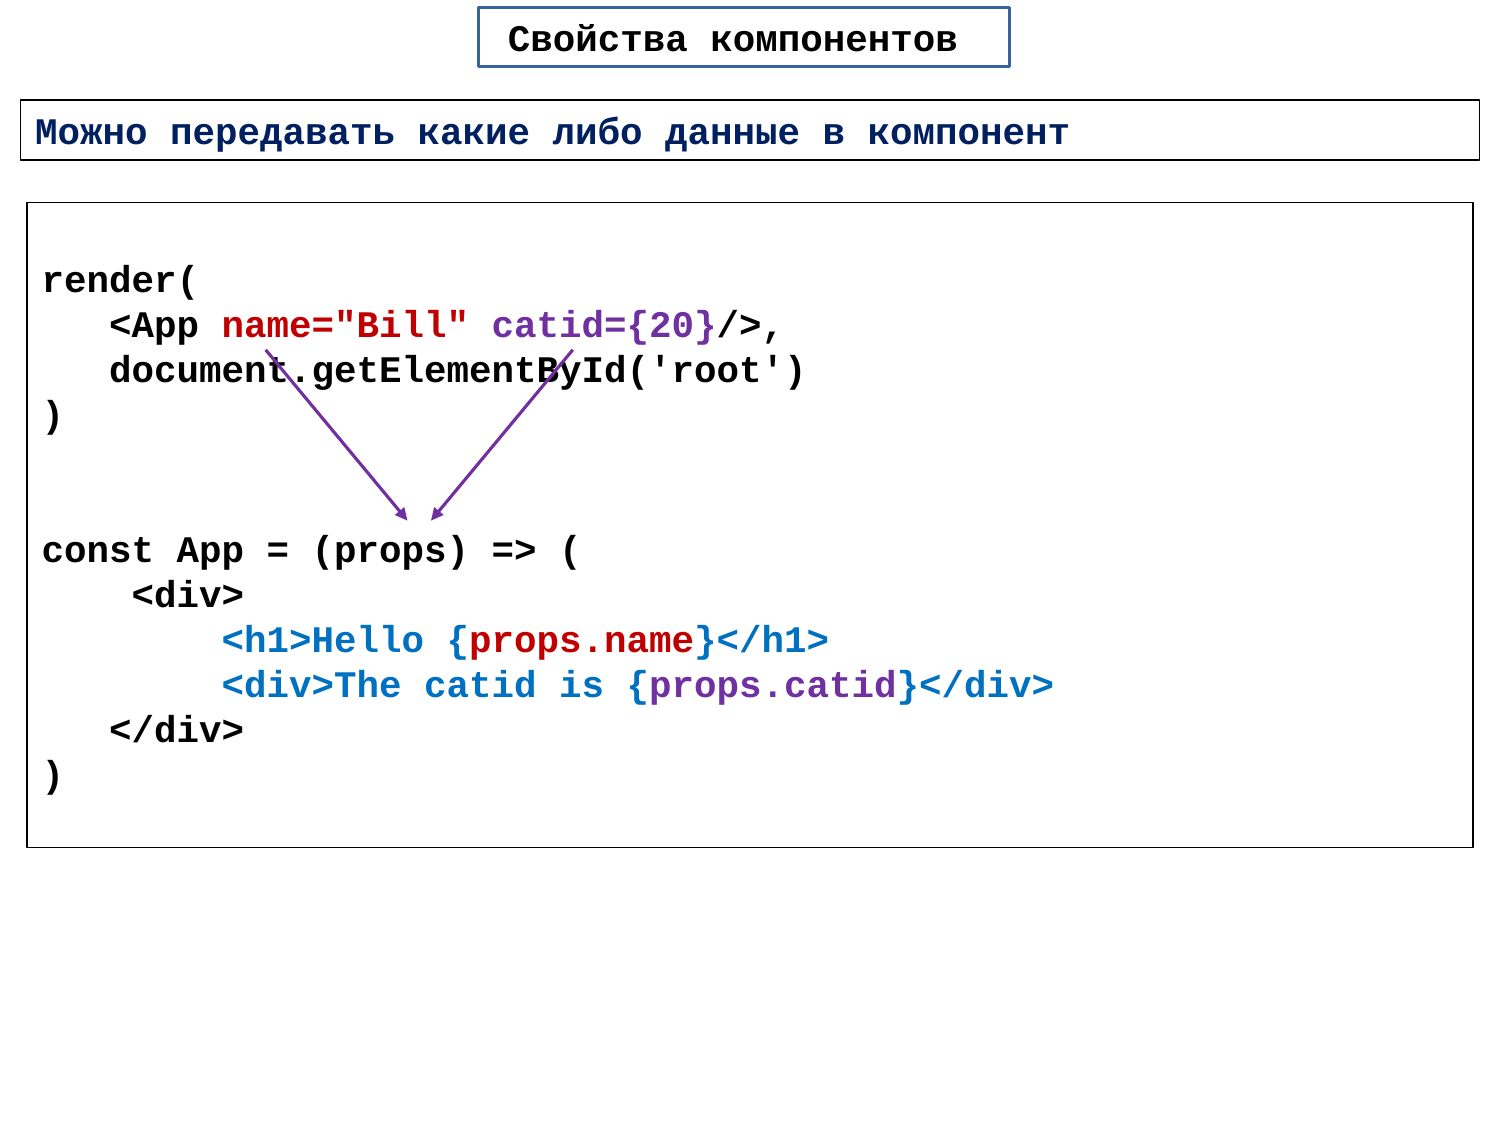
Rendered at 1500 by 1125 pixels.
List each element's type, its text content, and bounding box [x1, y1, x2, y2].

text_box Можно передавать какие либо данные в компонент [20, 100, 1480, 160]
text_box render( <App name="Bill" catid={20}/>, document.getElementById('root') ) const App = (props) => ( <div> <h1>Hello {props.name}</h1> <div>The catid is {props.catid}</div> </div> ) [26, 202, 1473, 848]
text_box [265, 349, 408, 521]
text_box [430, 349, 573, 521]
text_box Свойства компонентов [474, 3, 1014, 71]
